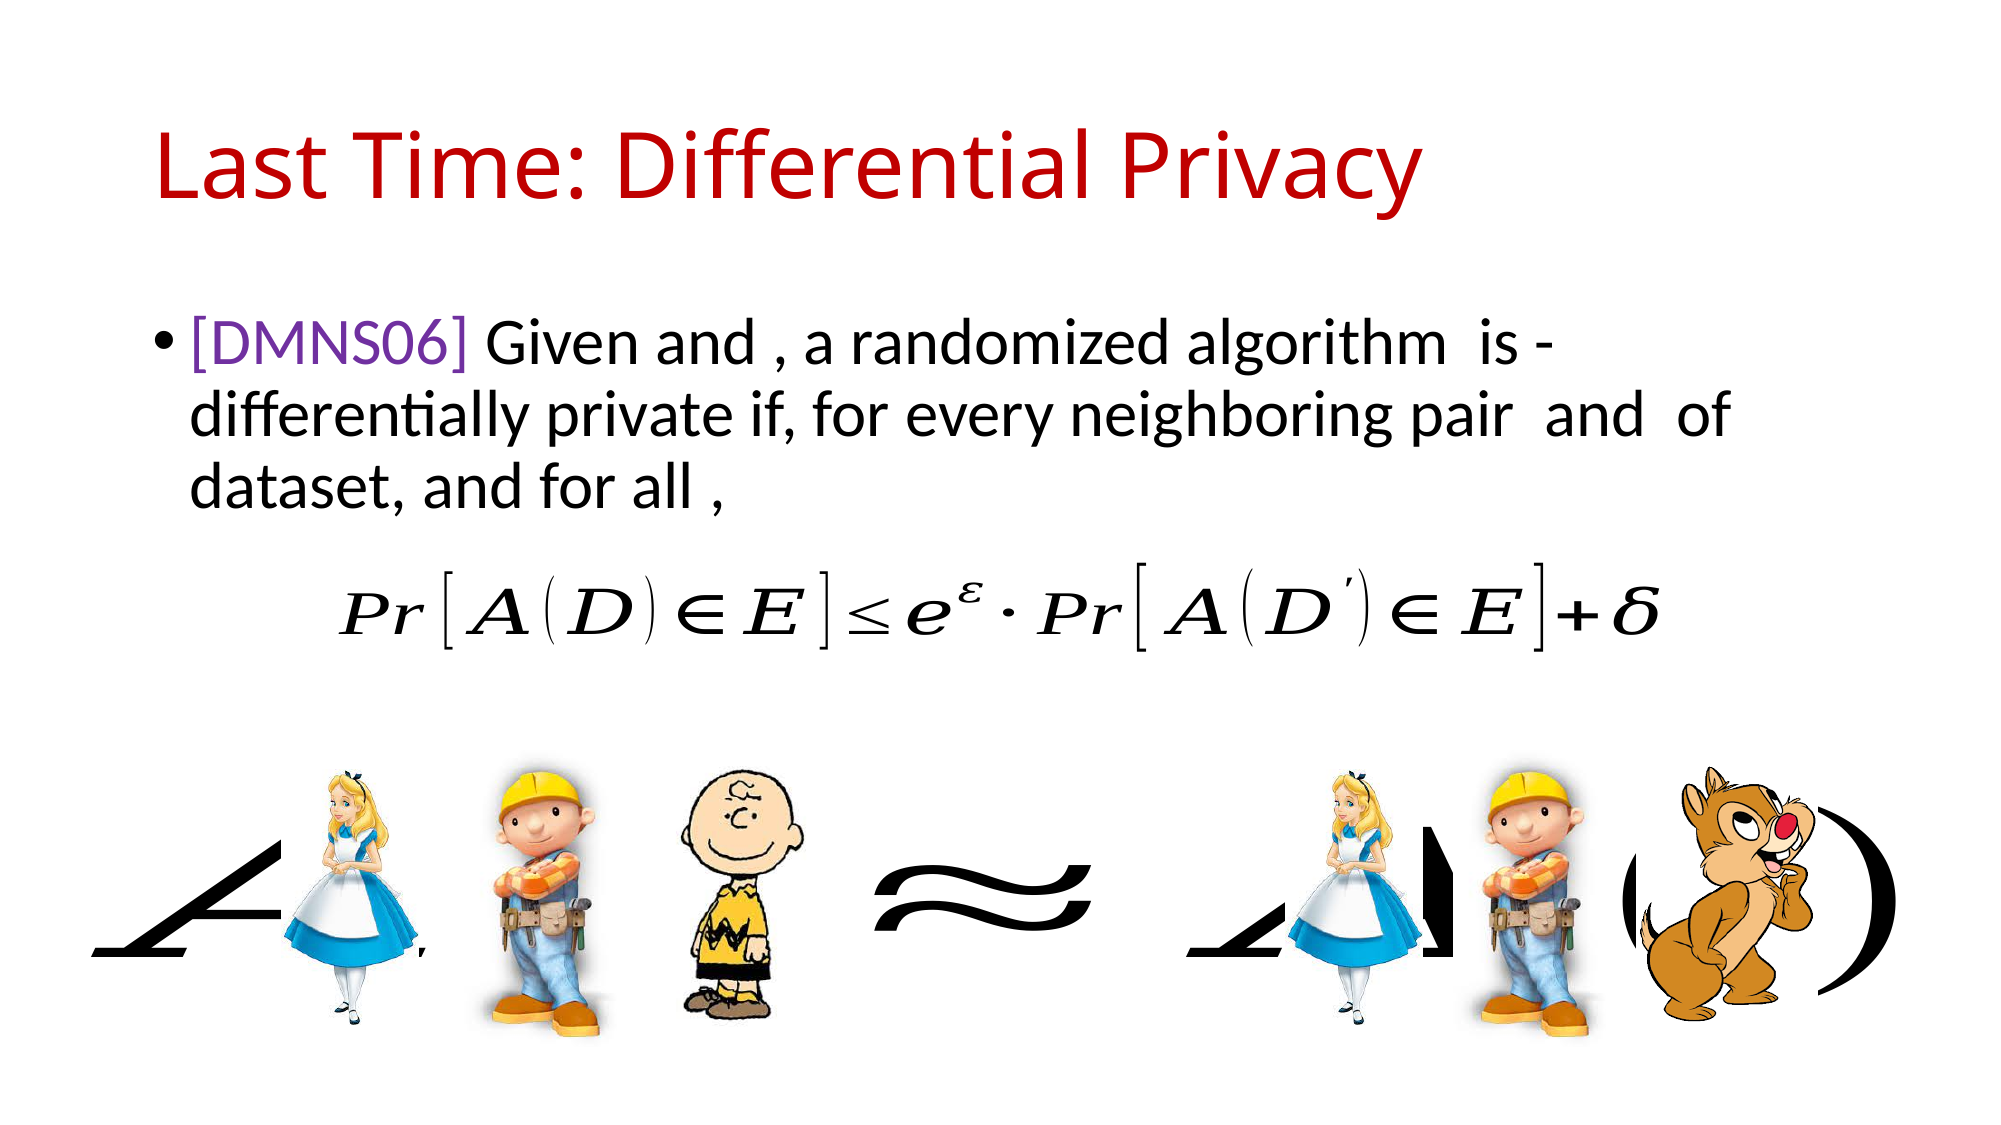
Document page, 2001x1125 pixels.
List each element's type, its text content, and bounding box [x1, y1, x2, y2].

picture [464, 750, 617, 1047]
picture [1453, 750, 1606, 1047]
title Last Time: Differential Privacy [137, 59, 1863, 278]
picture [1285, 769, 1423, 1027]
picture [1636, 764, 1818, 1022]
picture [661, 758, 814, 1028]
picture [281, 769, 419, 1027]
